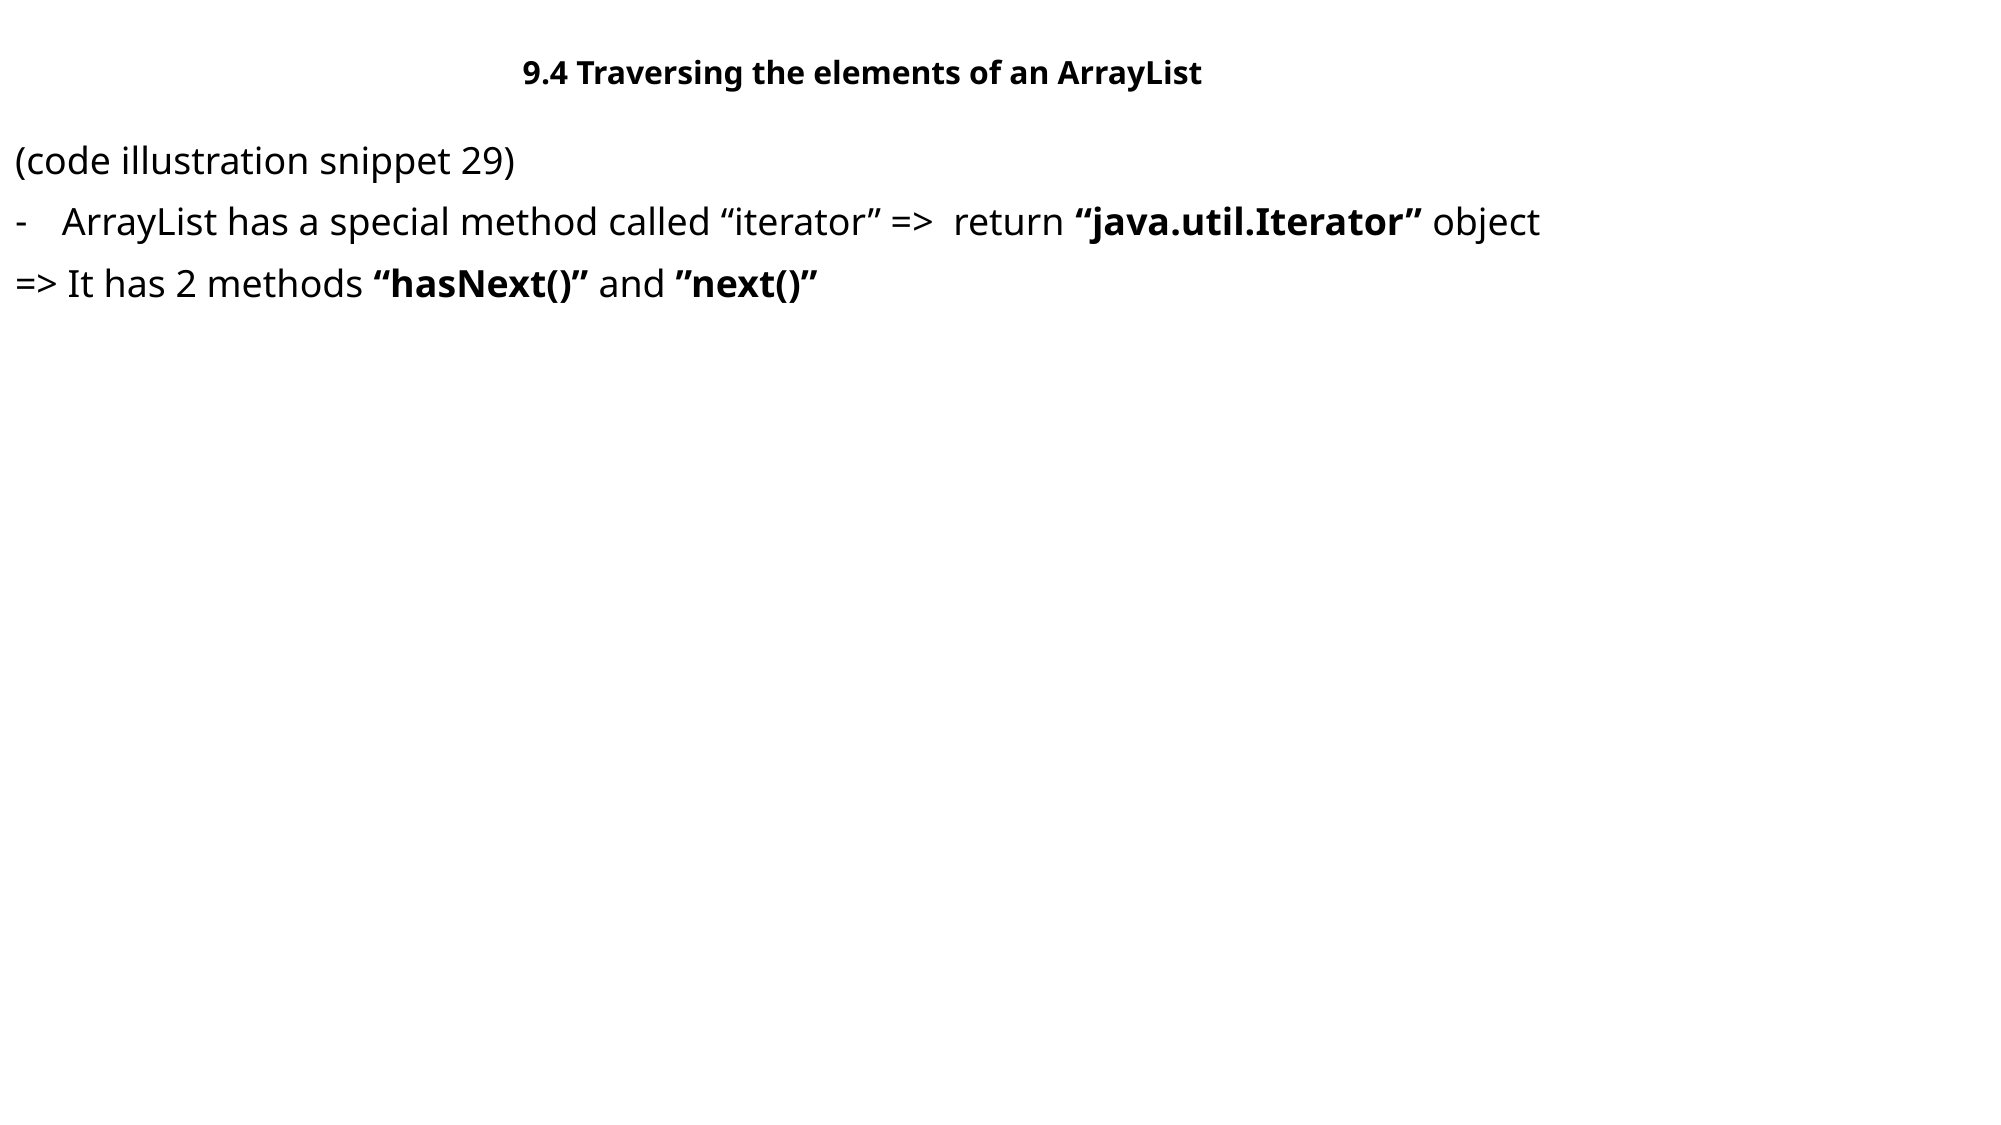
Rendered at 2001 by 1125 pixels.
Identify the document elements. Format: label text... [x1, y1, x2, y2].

subtitle 9.4 Traversing the elements of an ArrayList [16, 49, 1709, 100]
text_box (code illustration snippet 29) ArrayList has a special method called “iterator” => return “java.util.Iterator” object => It has 2 methods “hasNext()” and ”next()” [0, 134, 2000, 1125]
